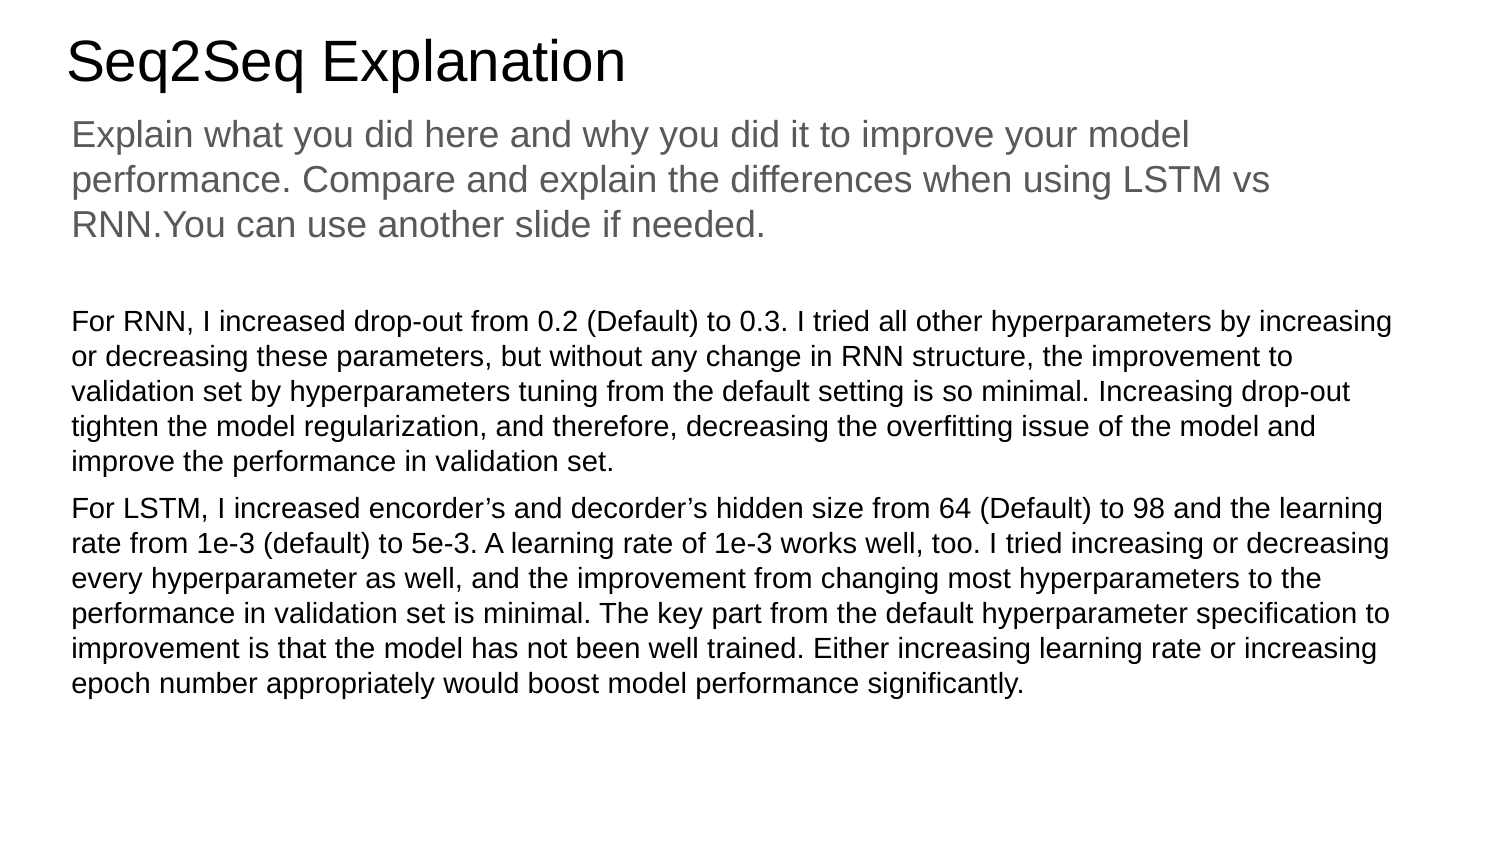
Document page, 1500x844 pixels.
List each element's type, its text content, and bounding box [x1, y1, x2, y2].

text_box Explain what you did here and why you did it to improve your model performance. Compare and explain the differences when using LSTM vs RNN.You can use another slide if needed. For RNN, I increased drop-out from 0.2 (Default) to 0.3. I tried all other hyperparameters by increasing or decreasing these parameters, but without any change in RNN structure, the improvement to validation set by hyperparameters tuning from the default setting is so minimal. Increasing drop-out tighten the model regularization, and therefore, decreasing the overfitting issue of the model and improve the performance in validation set. For LSTM, I increased encorder’s and decorder’s hidden size from 64 (Default) to 98 and the learning rate from 1e-3 (default) to 5e-3. A learning rate of 1e-3 works well, too. I tried increasing or decreasing every hyperparameter as well, and the improvement from changing most hyperparameters to the performance in validation set is minimal. The key part from the default hyperparameter specification to improvement is that the model has not been well trained. Either increasing learning rate or increasing epoch number appropriately would boost model performance significantly. [56, 102, 1421, 756]
text_box Seq2Seq Explanation [51, 7, 1449, 102]
